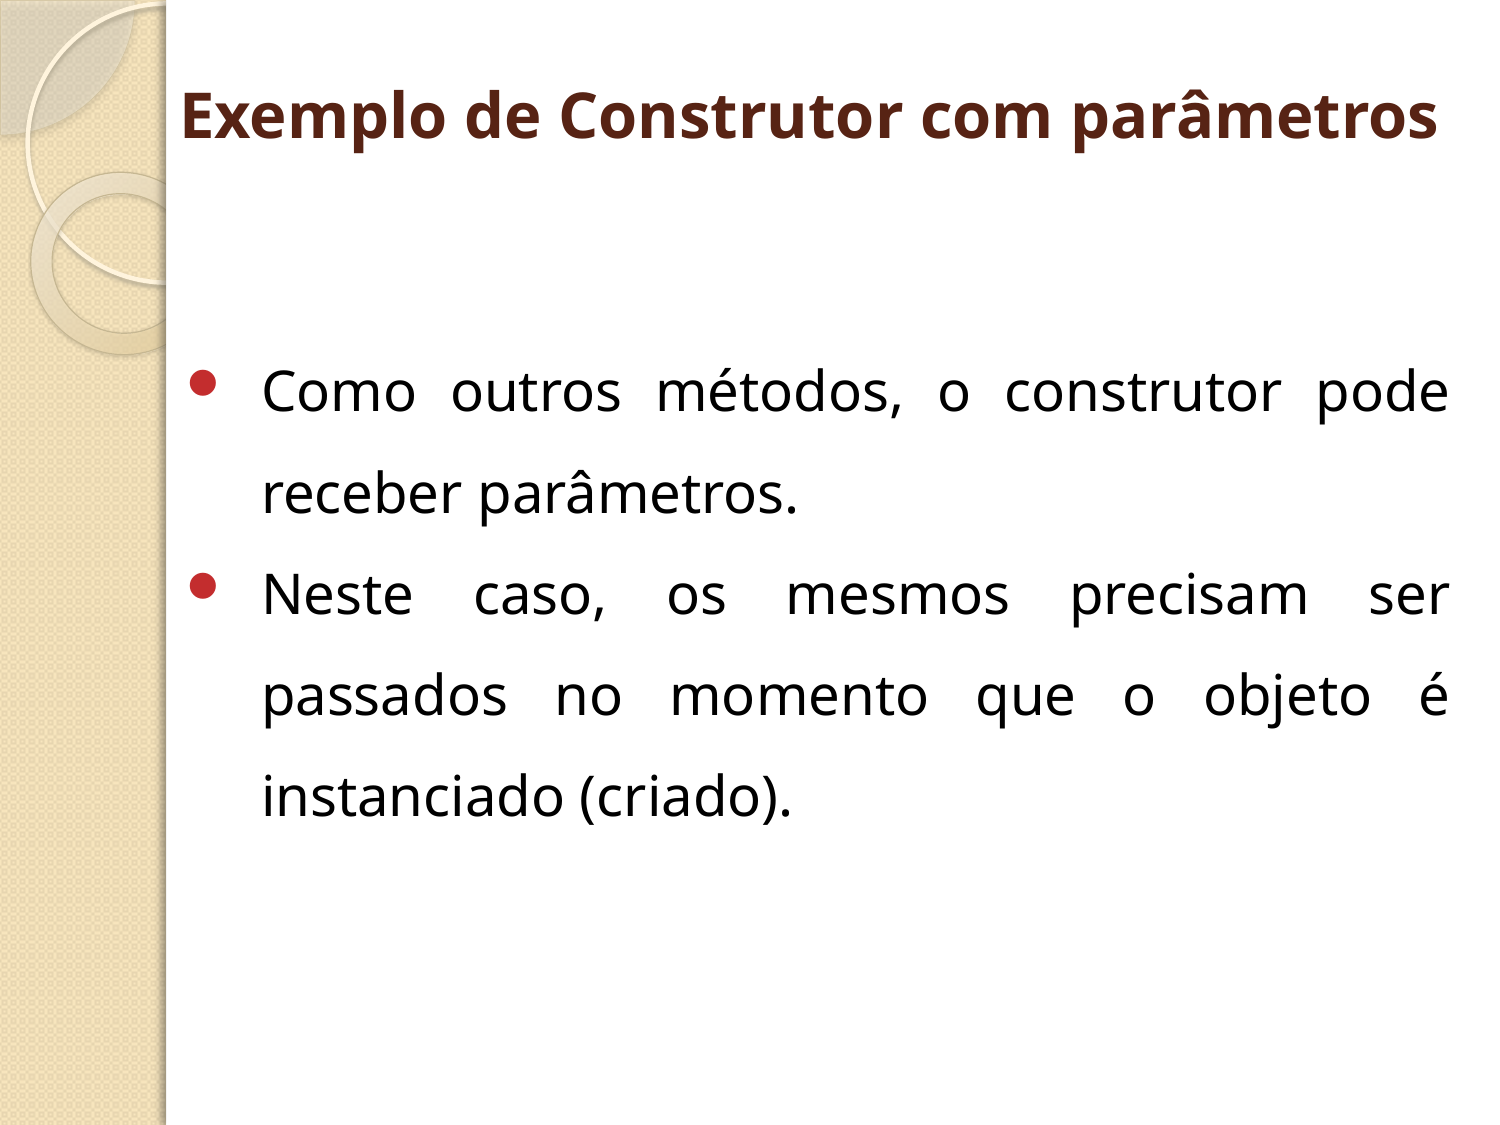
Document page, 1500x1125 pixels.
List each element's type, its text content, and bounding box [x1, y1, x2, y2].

list Como outros métodos, o construtor pode receber parâmetros. Neste caso, os mesmos precisam ser passados no momento que o objeto é instanciado (criado). [171, 314, 1466, 1071]
title Exemplo de Construtor com parâmetros [164, 30, 1464, 197]
